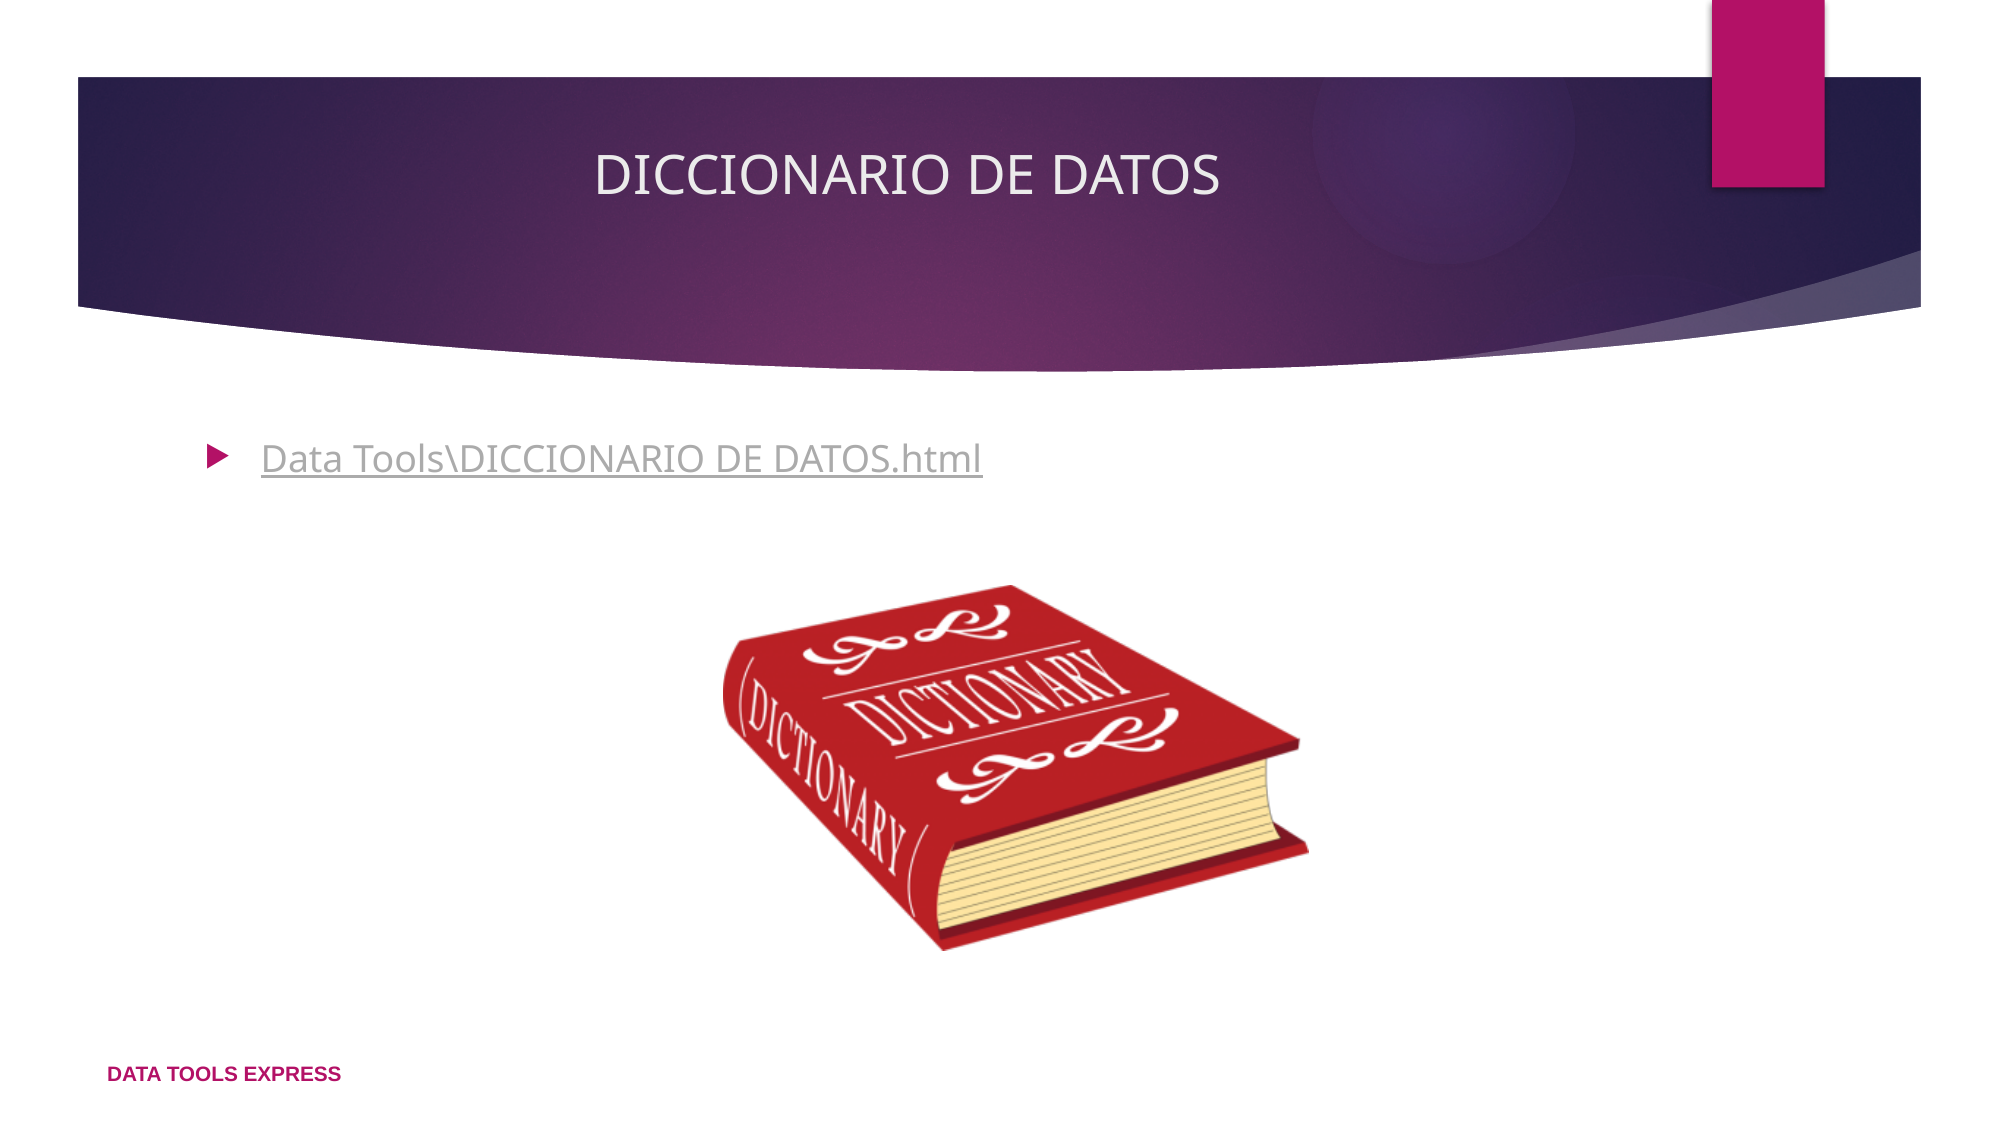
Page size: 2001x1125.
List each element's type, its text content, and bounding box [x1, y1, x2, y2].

footer DATA TOOLS EXPRESS [92, 1048, 726, 1099]
picture [723, 585, 1309, 952]
title DICCIONARIO DE DATOS [189, 159, 1627, 276]
list Data Tools\DICCIONARIO DE DATOS.html [189, 427, 1638, 988]
